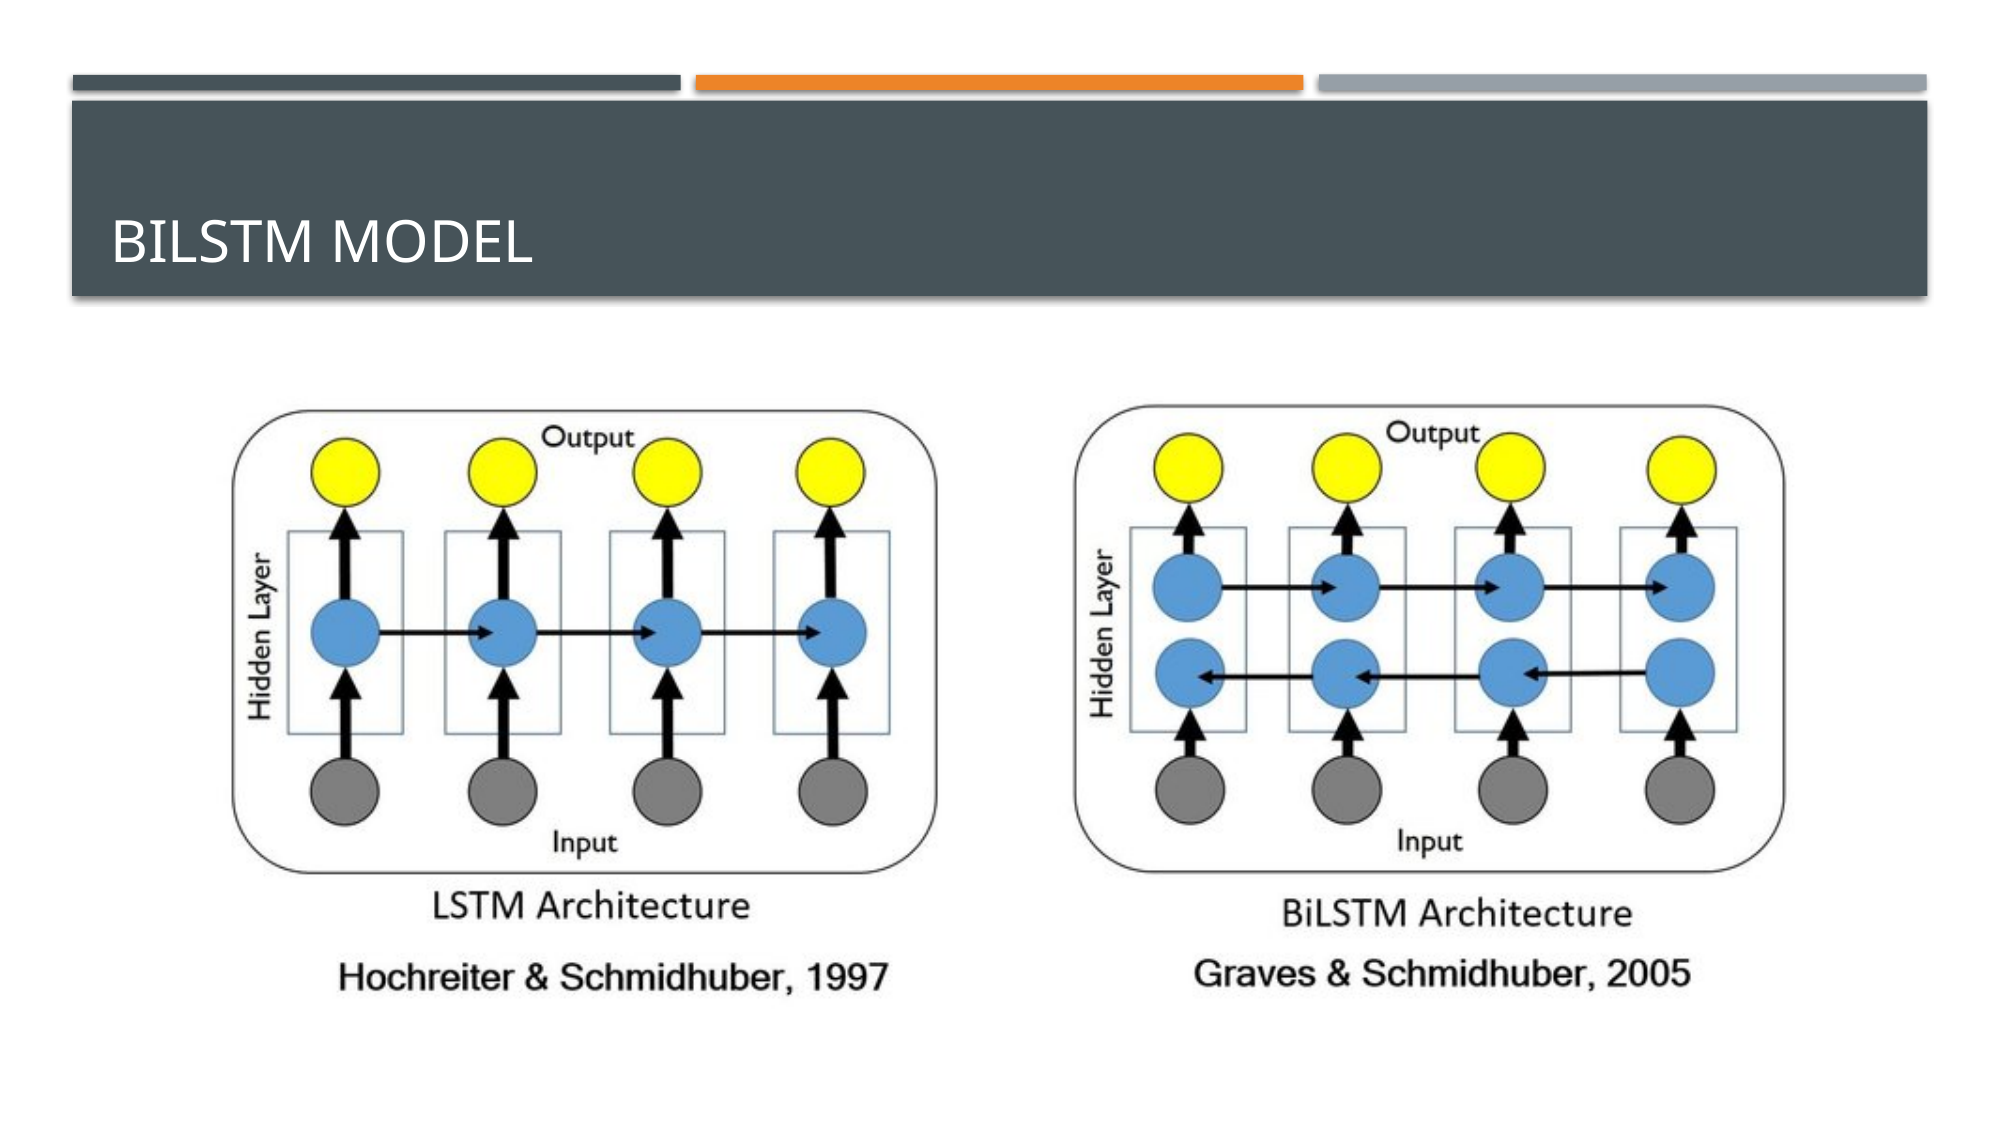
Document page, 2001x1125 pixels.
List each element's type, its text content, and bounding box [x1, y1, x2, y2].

title BiLSTm model [95, 115, 1905, 282]
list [201, 382, 1799, 1011]
